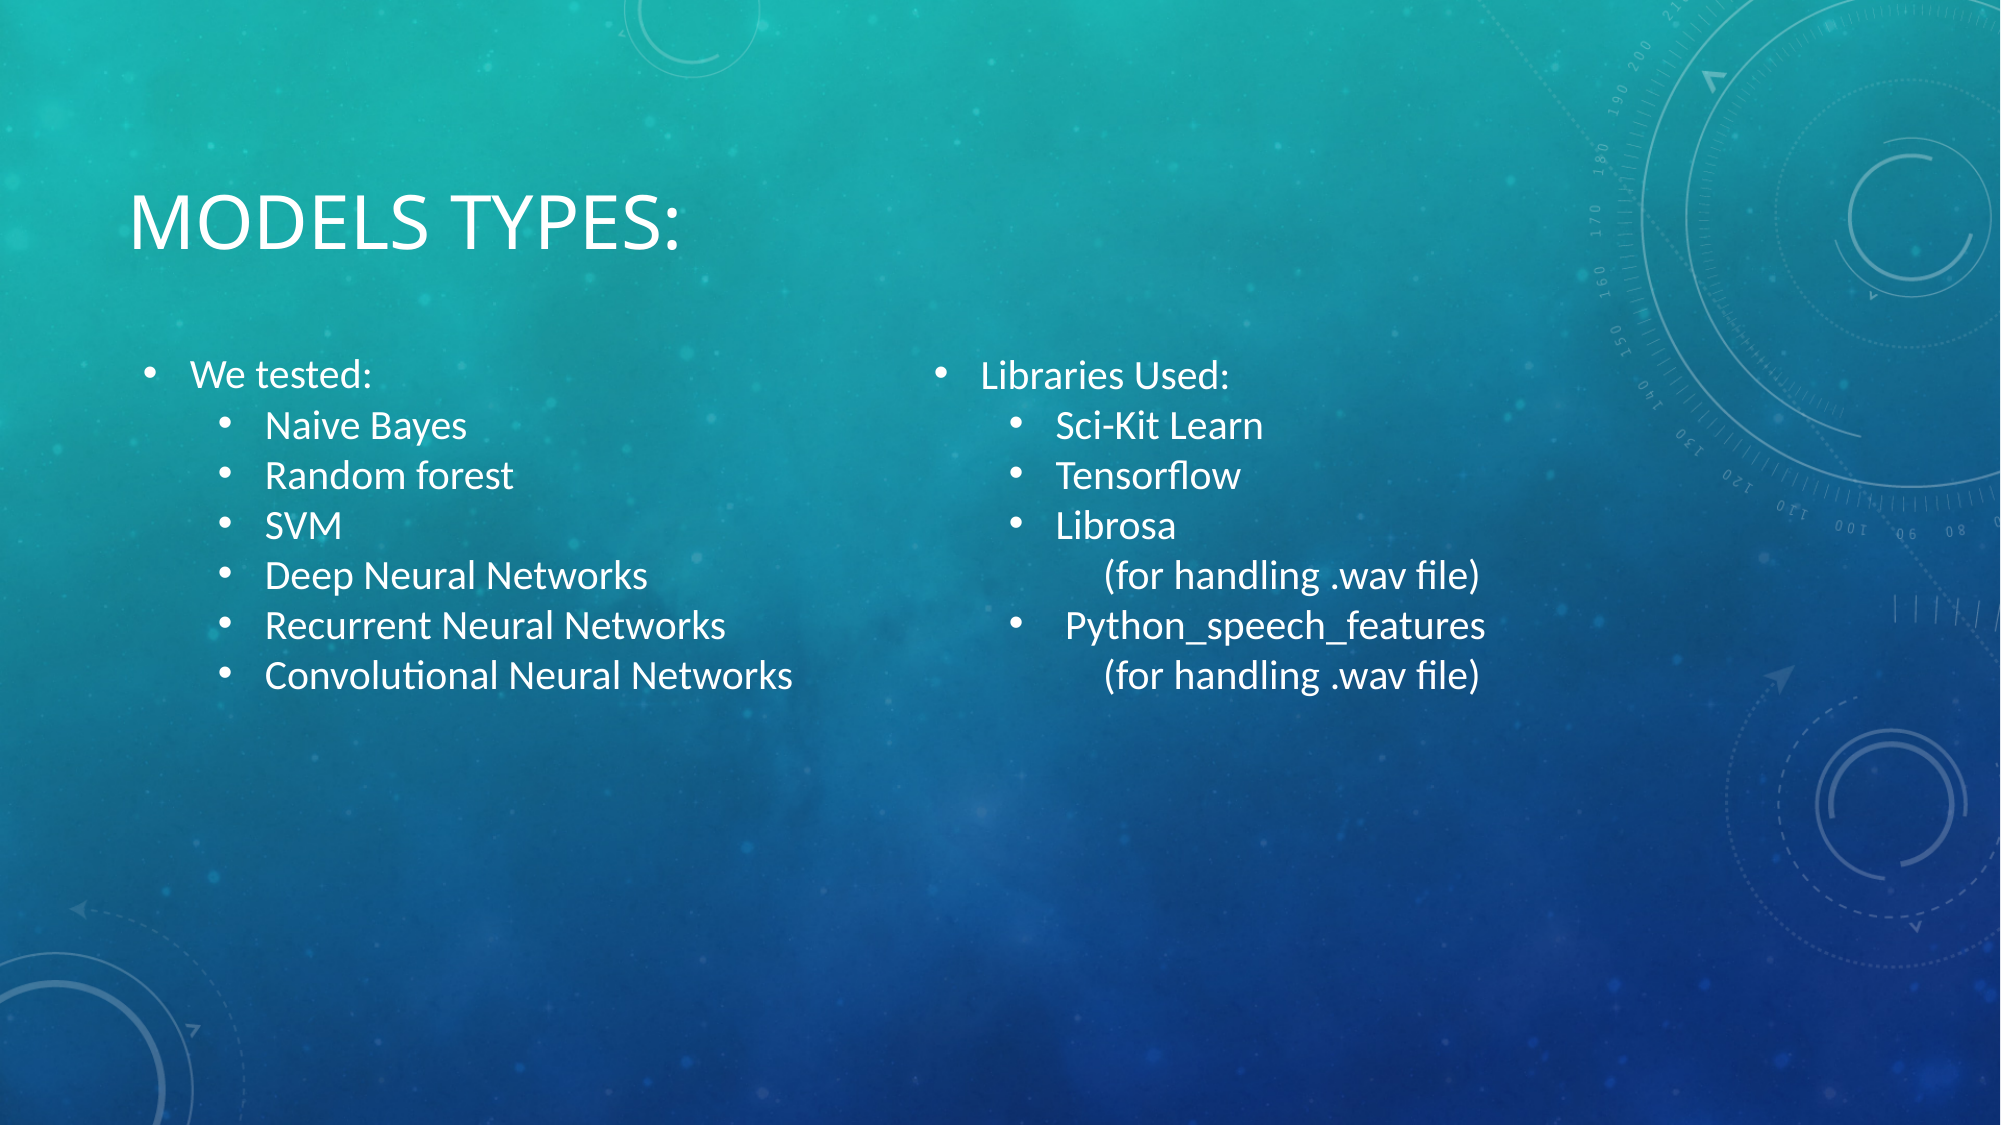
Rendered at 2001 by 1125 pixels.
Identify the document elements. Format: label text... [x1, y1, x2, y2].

text_box We tested: Naive Bayes Random forest SVM Deep Neural Networks Recurrent Neural Networks Convolutional Neural Networks [128, 339, 1740, 1029]
text_box Libraries Used: Sci-Kit Learn Tensorflow Librosa (for handling .wav file) Python_speech_features (for handling .wav file) [919, 340, 1575, 505]
text_box Models Types: [112, 99, 1775, 339]
picture [0, 0, 2001, 1125]
